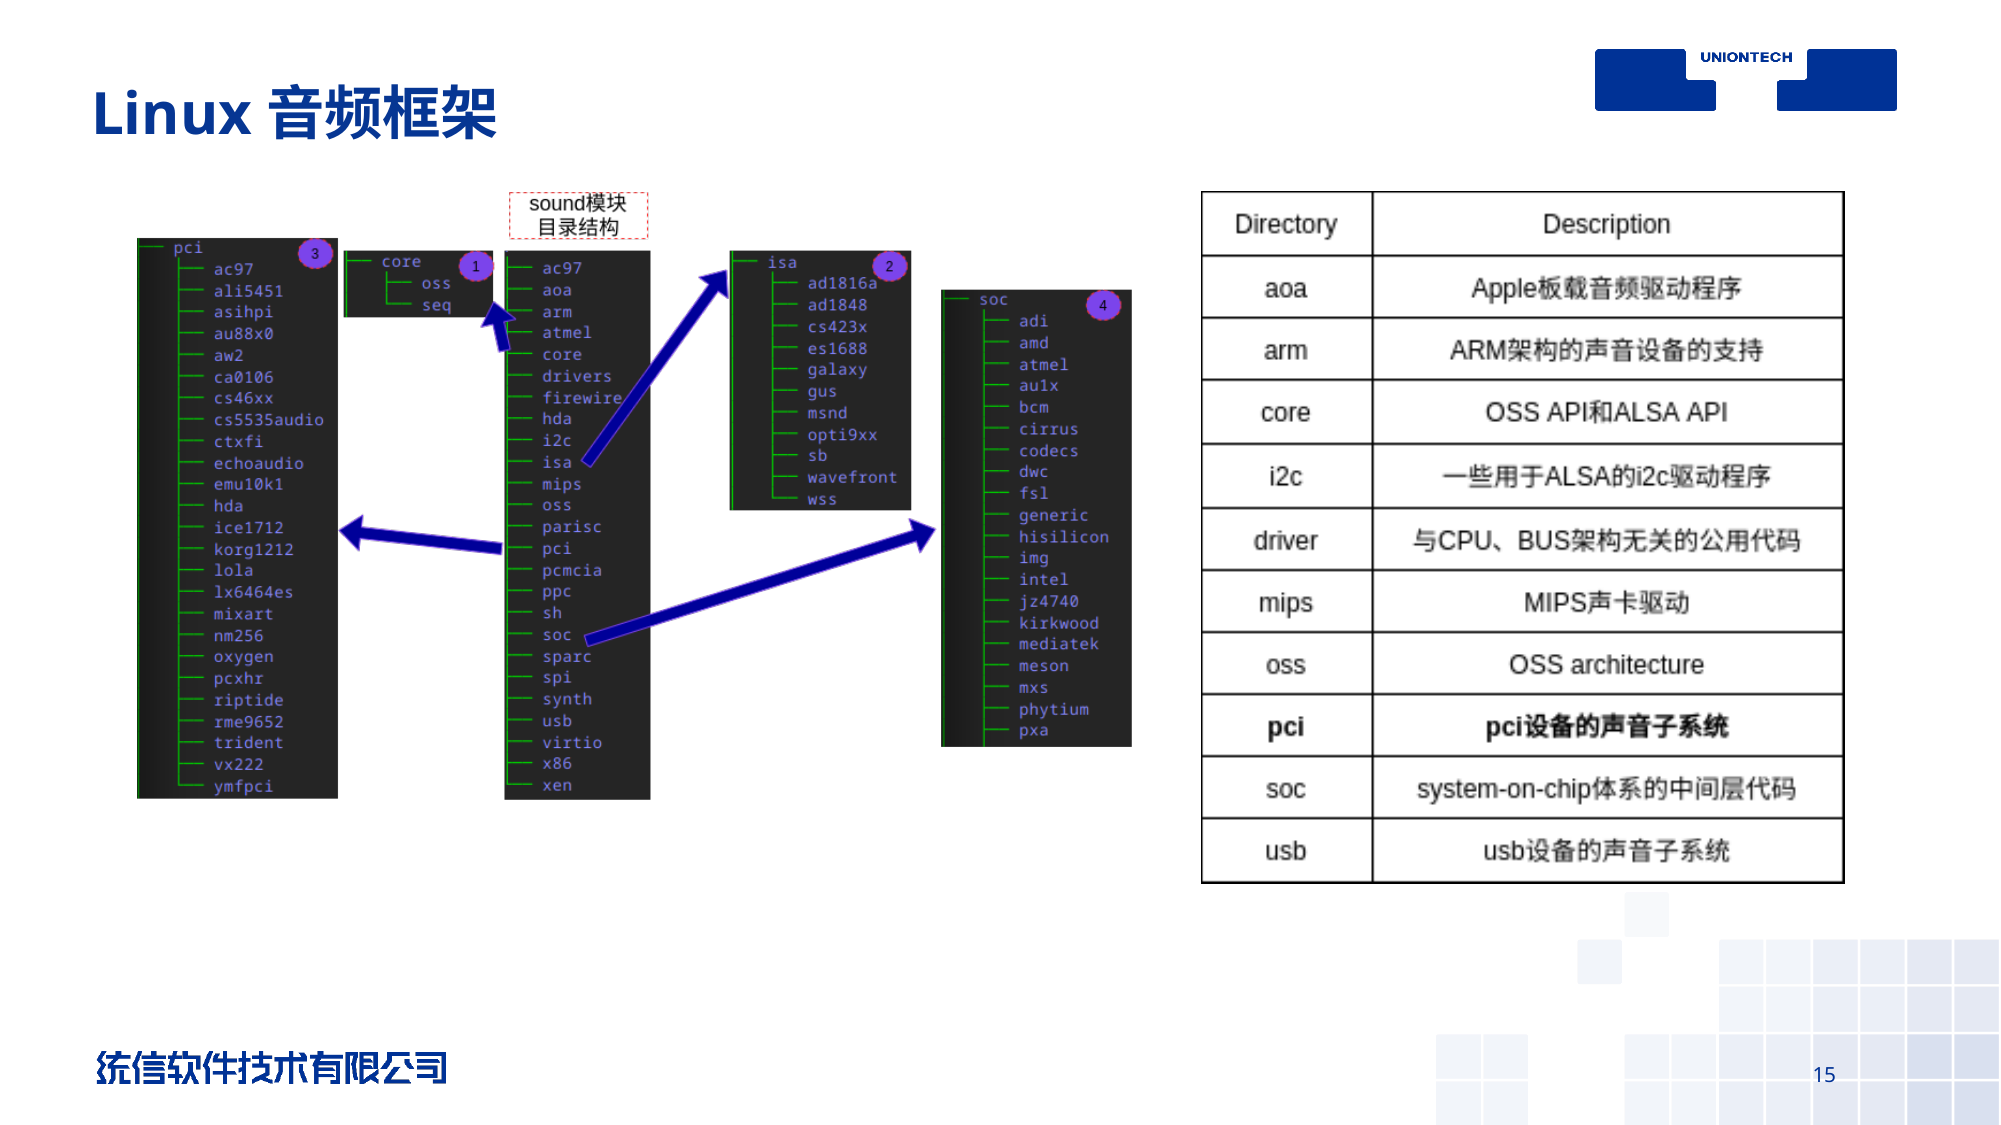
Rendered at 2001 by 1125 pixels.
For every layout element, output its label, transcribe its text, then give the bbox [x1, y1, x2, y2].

picture [1200, 191, 1845, 884]
picture [1595, 49, 1897, 111]
picture [96, 1051, 446, 1084]
picture [136, 191, 1133, 801]
picture [1436, 892, 2000, 1125]
title Linux音频框架 [76, 83, 1239, 148]
